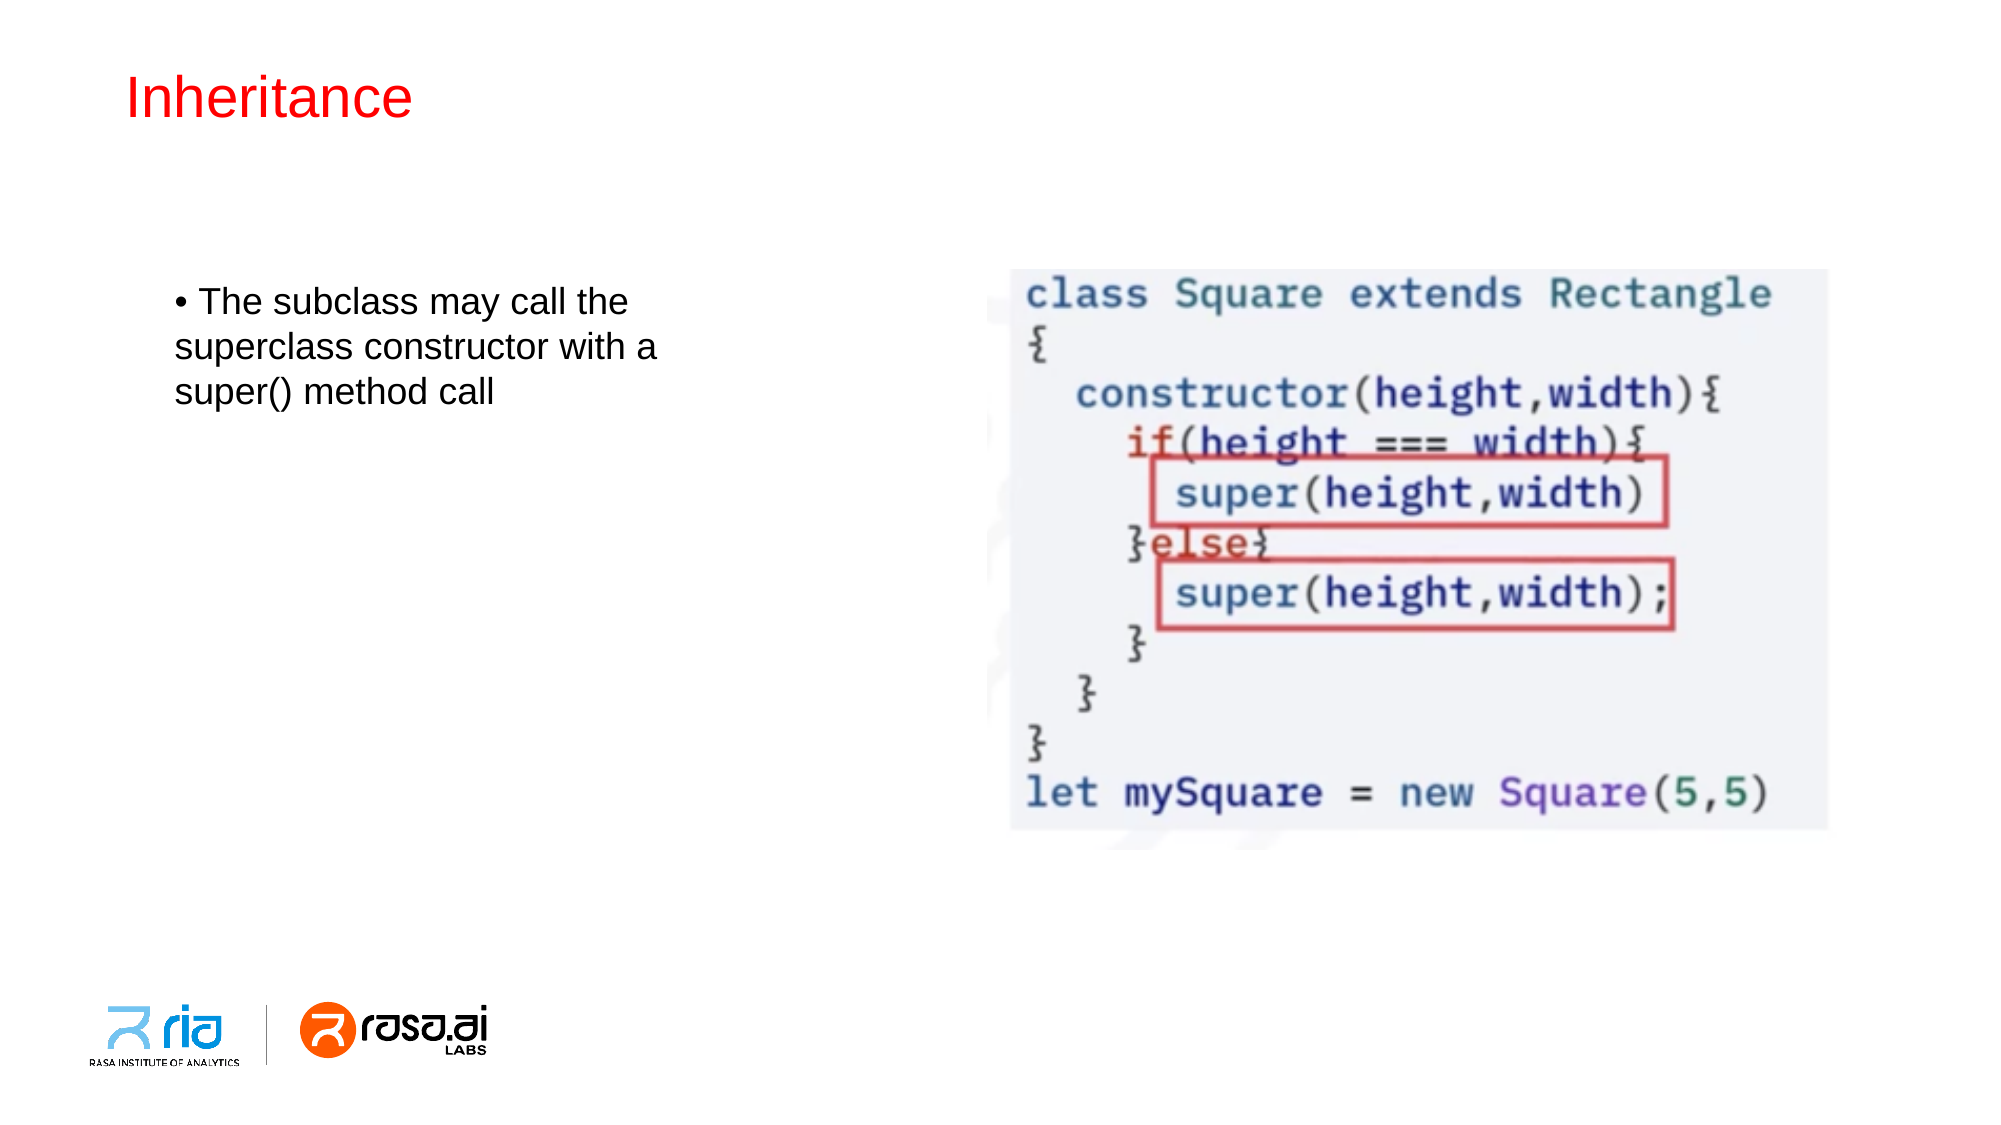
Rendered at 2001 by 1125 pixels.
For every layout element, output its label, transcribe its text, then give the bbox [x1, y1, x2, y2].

picture [78, 992, 250, 1078]
title Inheritance [125, 59, 1791, 131]
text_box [159, 269, 1841, 850]
